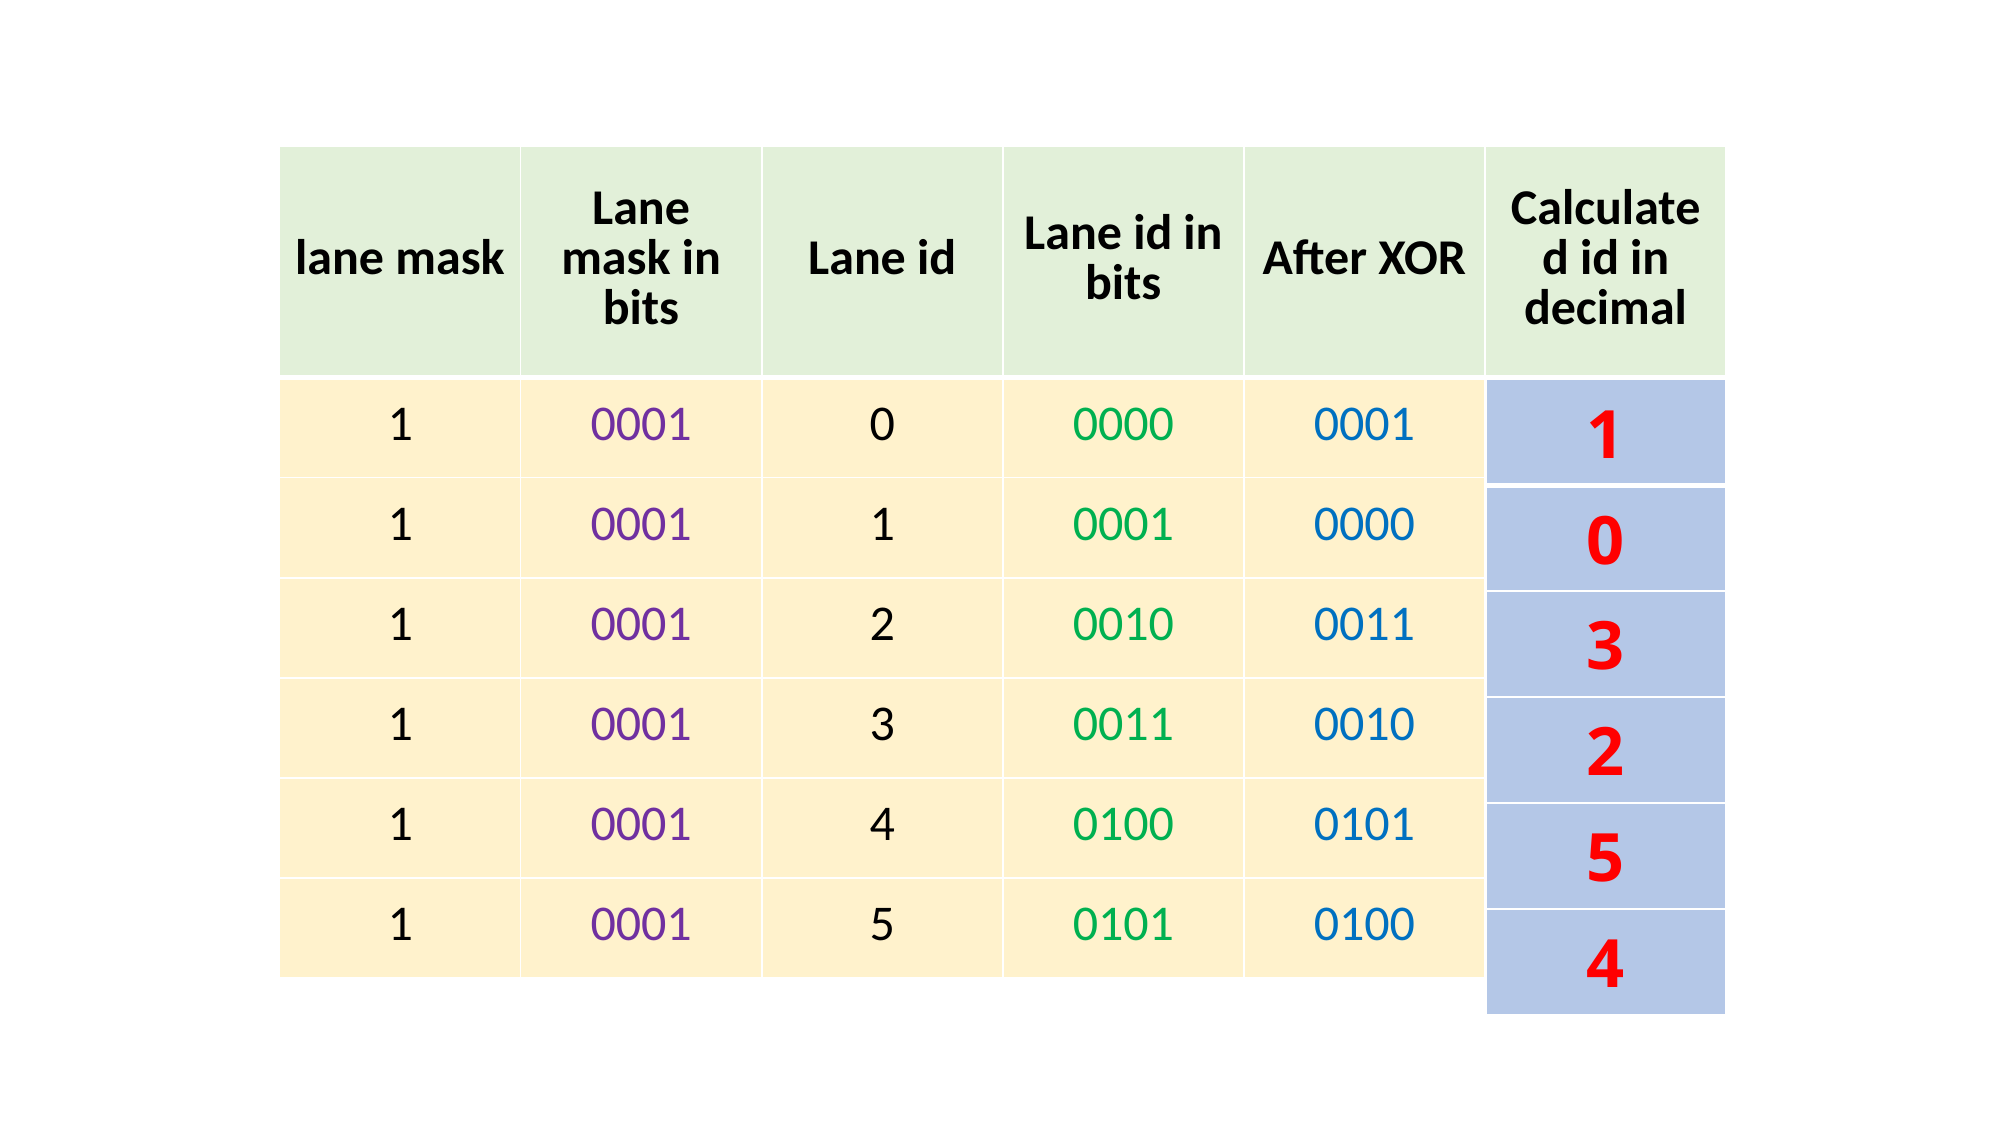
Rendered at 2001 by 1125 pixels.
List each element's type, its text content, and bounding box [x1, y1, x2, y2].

table_cell 1 [280, 478, 520, 577]
table_header Lane mask in bits [521, 147, 761, 375]
table_cell 1 [280, 879, 520, 977]
table_header After XOR [1245, 147, 1484, 375]
table_cell 0010 [1245, 679, 1484, 777]
table_cell 1 [280, 380, 520, 477]
table_cell 0011 [1245, 579, 1484, 677]
table_cell 0101 [1245, 779, 1484, 877]
table_header lane mask [280, 147, 520, 375]
table_cell 0000 [1004, 380, 1243, 477]
table_cell 0001 [521, 478, 761, 577]
table_cell 3 [1487, 592, 1725, 696]
table_cell 5 [1487, 804, 1725, 908]
table_cell 0001 [521, 380, 761, 477]
table_cell 0001 [1245, 380, 1484, 477]
table_cell 0 [763, 380, 1002, 477]
table_cell 0001 [1004, 478, 1243, 577]
table_cell 0 [1487, 488, 1725, 590]
table_cell 0011 [1004, 679, 1243, 777]
table_cell 5 [763, 879, 1002, 977]
table_cell 0100 [1004, 779, 1243, 877]
table_cell 0001 [521, 579, 761, 677]
table_cell 0100 [1245, 879, 1484, 977]
table_cell 0101 [1004, 879, 1243, 977]
table_cell 3 [763, 679, 1002, 777]
table_cell 0010 [1004, 579, 1243, 677]
table_cell 0001 [521, 779, 761, 877]
table_cell 0001 [521, 679, 761, 777]
table_header Lane id [763, 147, 1002, 375]
table_cell 0000 [1245, 478, 1484, 577]
table_cell 4 [1487, 910, 1725, 1014]
table_cell 1 [280, 679, 520, 777]
table_header 1 [1487, 380, 1725, 483]
table_cell 1 [763, 478, 1002, 577]
table_header Lane id in bits [1004, 147, 1243, 375]
table_cell 2 [763, 579, 1002, 677]
table_cell 1 [280, 579, 520, 677]
table_cell 0001 [521, 879, 761, 977]
table_header Calculated id in decimal [1486, 147, 1725, 375]
table_cell 4 [763, 779, 1002, 877]
table_cell 1 [280, 779, 520, 877]
table_cell 2 [1487, 698, 1725, 802]
